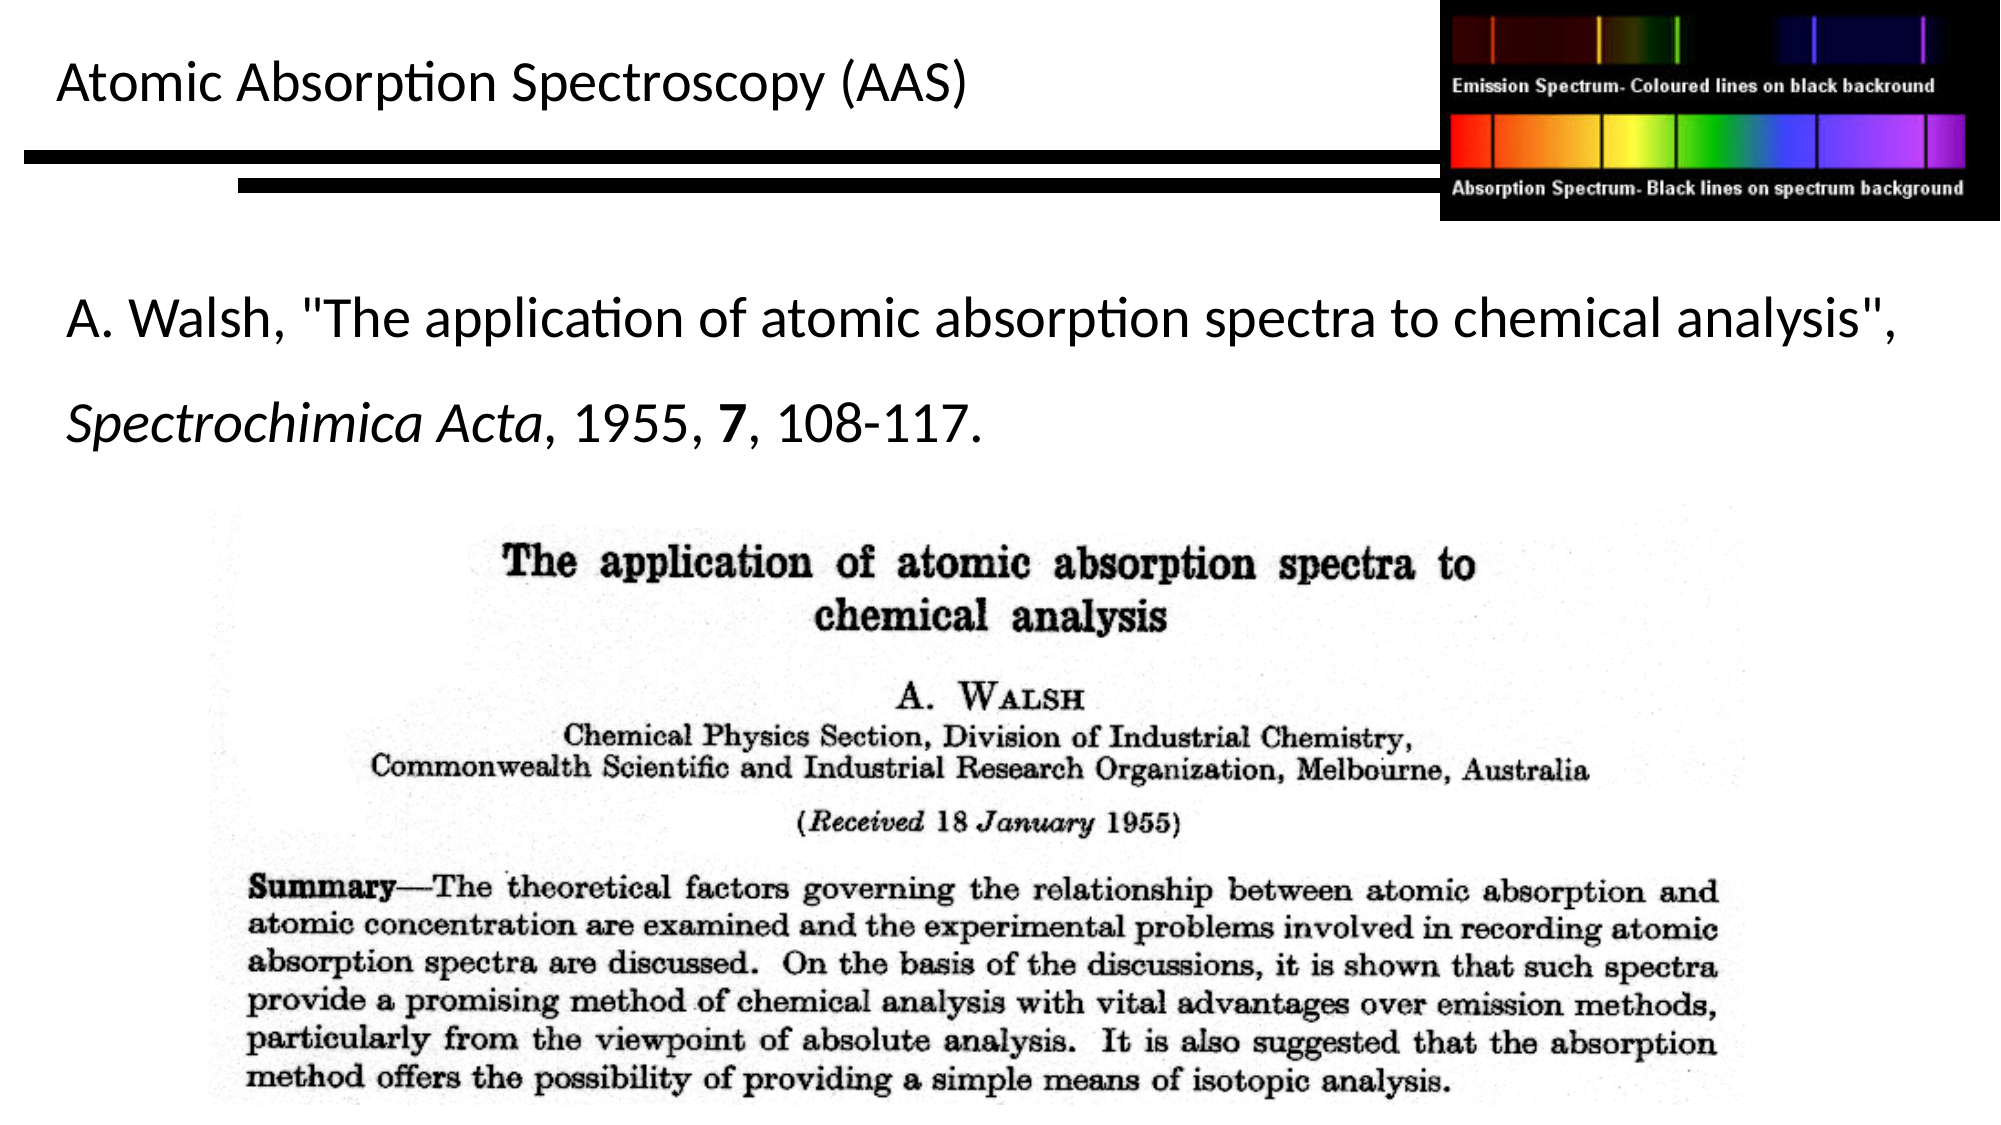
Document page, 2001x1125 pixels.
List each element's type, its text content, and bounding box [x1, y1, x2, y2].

picture [209, 502, 1745, 1105]
text_box [238, 178, 1440, 193]
picture [1440, 0, 2000, 221]
text_box A. Walsh, "The application of atomic absorption spectra to chemical analysis", Spectrochimica Acta, 1955, 7, 108-117. [51, 236, 1949, 487]
text_box [24, 150, 1440, 164]
text_box Atomic Absorption Spectroscopy (AAS) [42, 35, 1263, 121]
